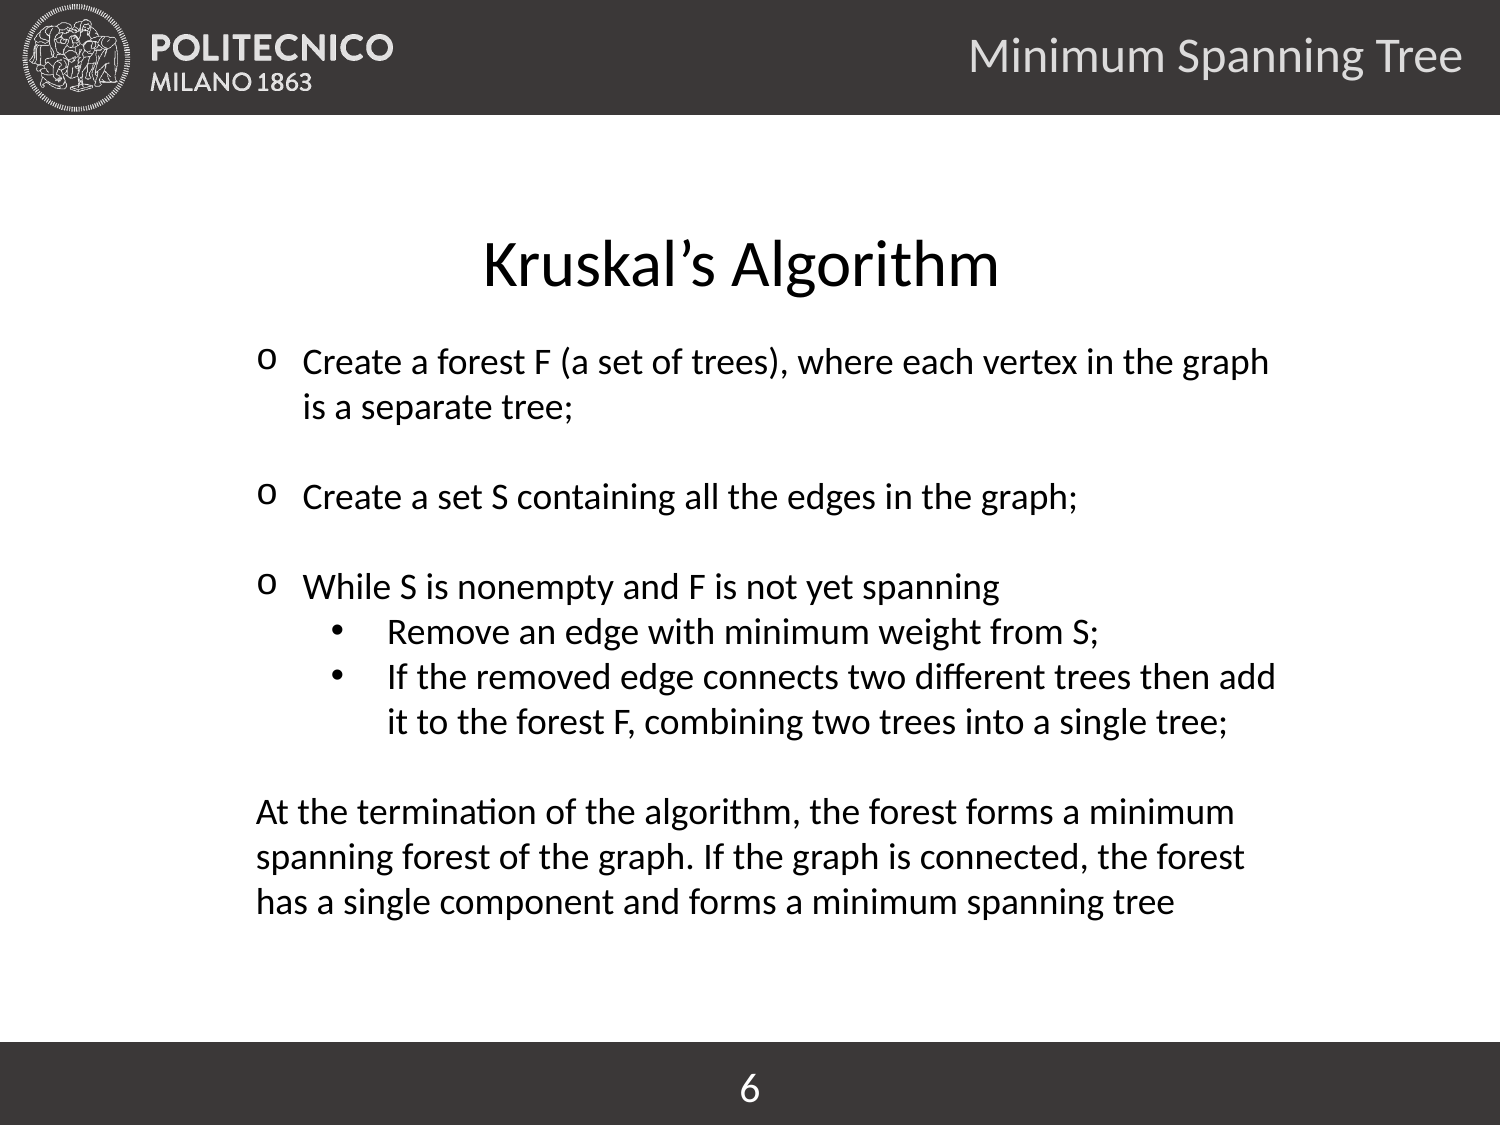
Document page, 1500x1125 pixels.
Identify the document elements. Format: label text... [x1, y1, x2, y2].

text_box Kruskal’s Algorithm [469, 212, 1031, 307]
text_box Create a forest F (a set of trees), where each vertex in the graph is a separate tree; Create a set S containing all the edges in the graph; While S is nonempty and F is not yet spanning Remove an edge with minimum weight from S; If the removed edge connects two different trees then add it to the forest F, combining two trees into a single tree; At the termination of the algorithm, the forest forms a minimum spanning forest of the graph. If the graph is connected, the forest has a single component and forms a minimum spanning tree [241, 329, 1306, 975]
list Minimum Spanning Tree [840, 22, 1479, 147]
picture [21, 4, 134, 113]
